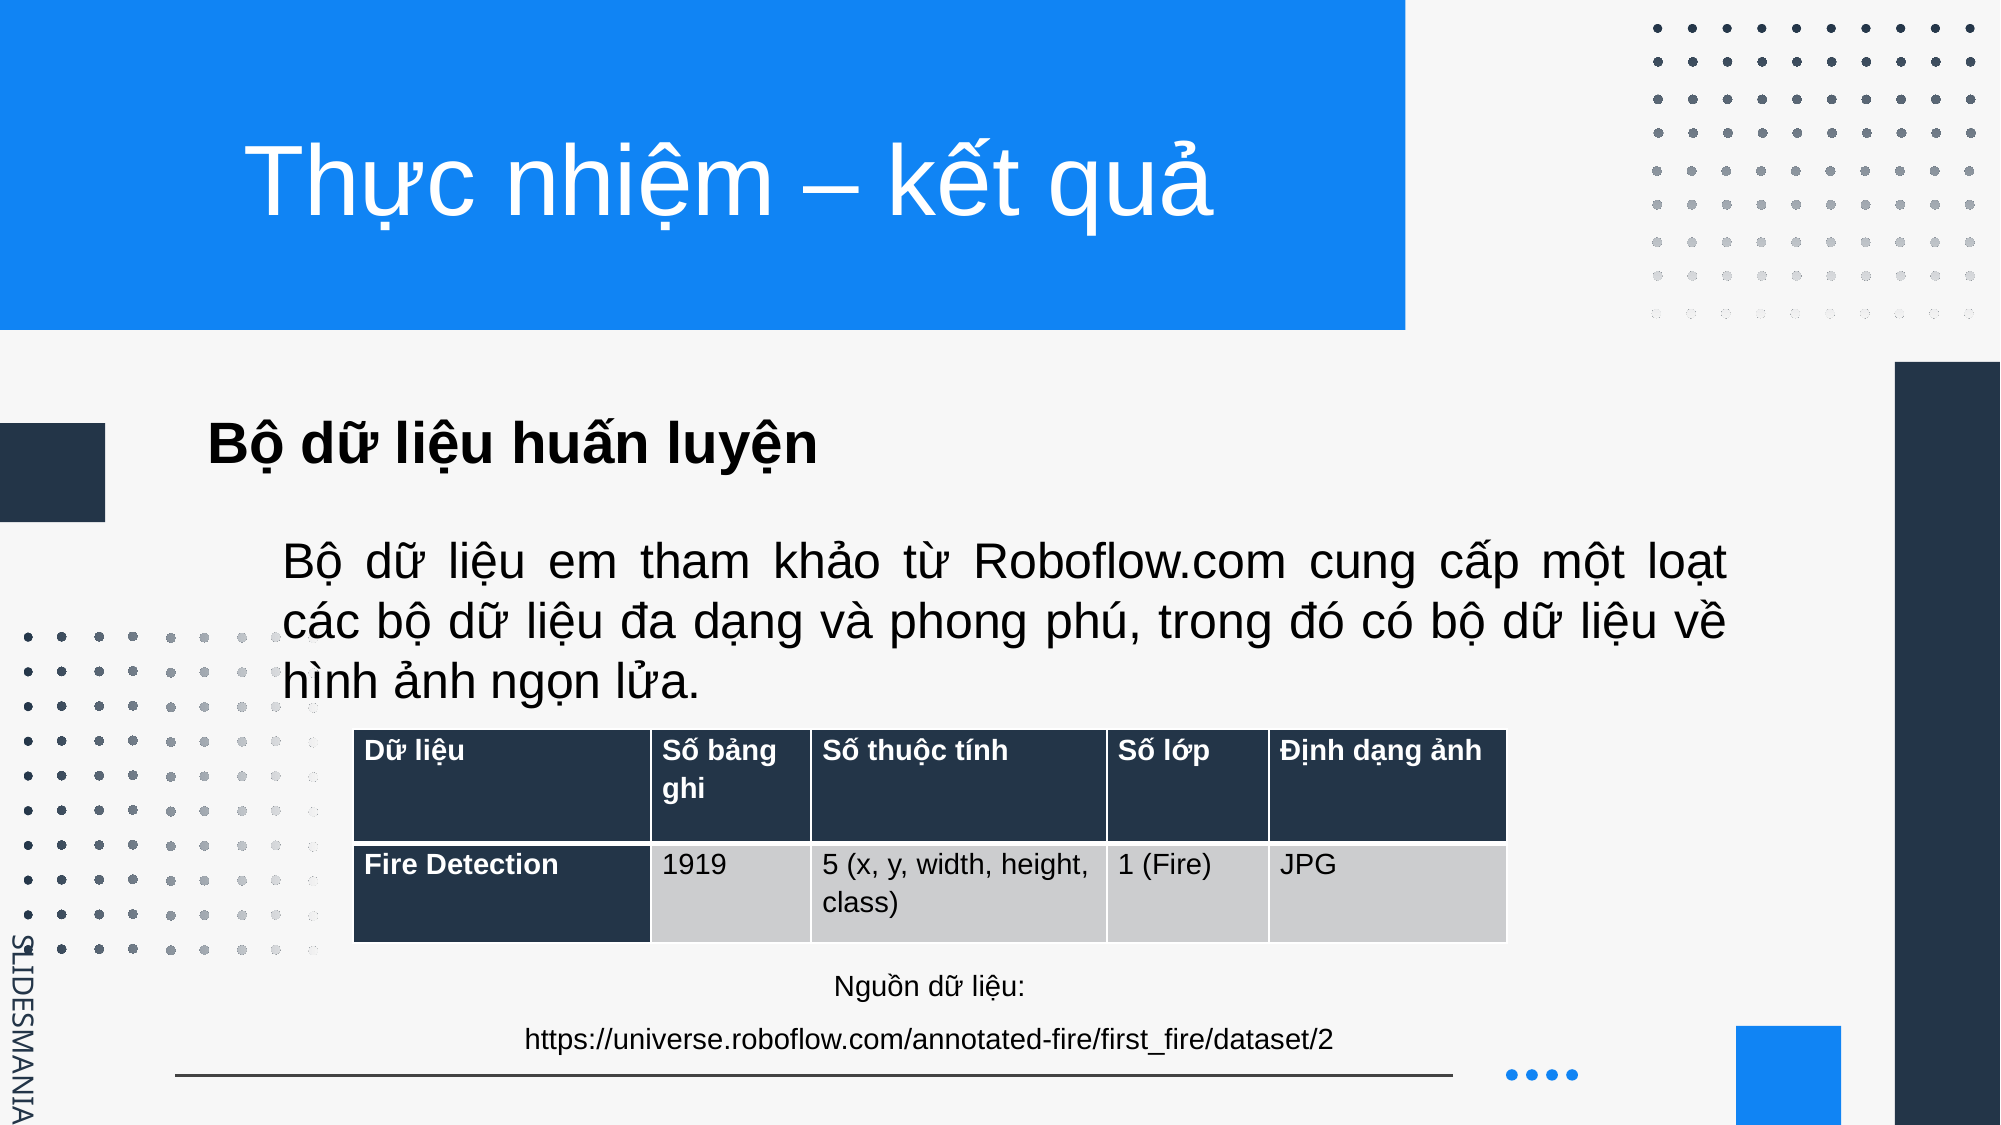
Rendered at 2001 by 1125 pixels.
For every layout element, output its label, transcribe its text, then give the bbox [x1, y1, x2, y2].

table_cell JPG [1270, 846, 1506, 942]
table_cell 5 (x, y, width, height, class) [812, 846, 1106, 942]
table_header Dữ liệu [354, 730, 650, 841]
table_header Định dạng ảnh [1270, 730, 1506, 841]
table_cell 1919 [652, 846, 810, 942]
table_header Số lớp [1108, 730, 1268, 841]
text_box Nguồn dữ liệu: https://universe.roboflow.com/annotated-fire/first_fire/dataset/2 [427, 942, 1433, 1063]
table_cell 1 (Fire) [1108, 846, 1268, 942]
list Bộ dữ liệu em tham khảo từ Roboflow.com cung cấp một loạt các bộ dữ liệu đa dạng và phong phú, trong đó có bộ dữ liệu về hình ảnh ngọn lửa. [187, 507, 1749, 715]
table_header Số thuộc tính [812, 730, 1106, 841]
table_header Số bảng ghi [652, 730, 810, 841]
table_cell Fire Detection [354, 846, 650, 942]
title Thực nhiệm – kết quả [105, 95, 1353, 221]
text_box Bộ dữ liệu huấn luyện [187, 375, 1078, 501]
